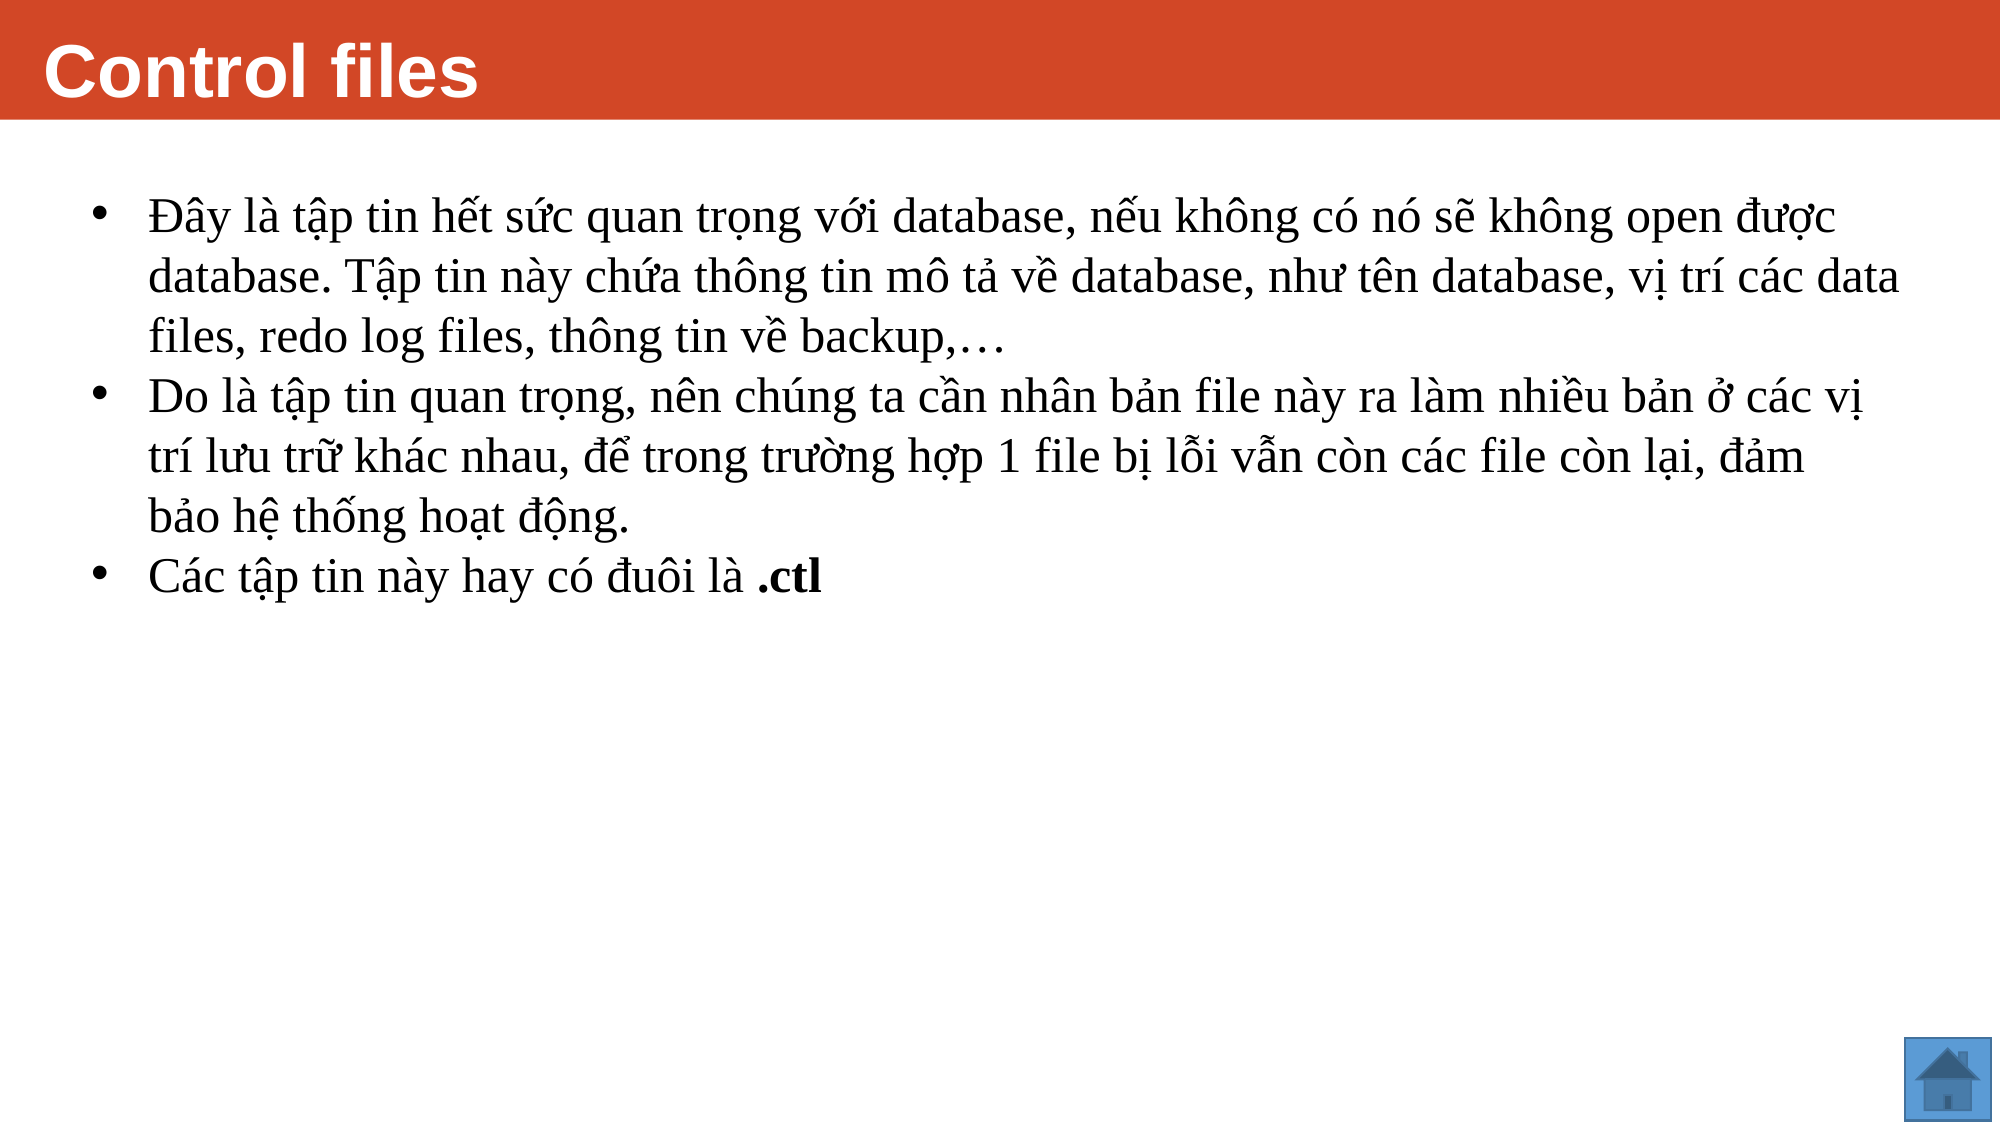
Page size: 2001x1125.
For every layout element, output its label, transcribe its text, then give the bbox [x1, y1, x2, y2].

text_box Đây là tập tin hết sức quan trọng với database, nếu không có nó sẽ không open được database. Tập tin này chứa thông tin mô tả về database, như tên database, vị trí các data files, redo log files, thông tin về backup,… Do là tập tin quan trọng, nên chúng ta cần nhân bản file này ra làm nhiều bản ở các vị trí lưu trữ khác nhau, để trong trường hợp 1 file bị lỗi vẫn còn các file còn lại, đảm bảo hệ thống hoạt động. Các tập tin này hay có đuôi là .ctl [77, 175, 1921, 610]
title Control files [28, 0, 1970, 120]
